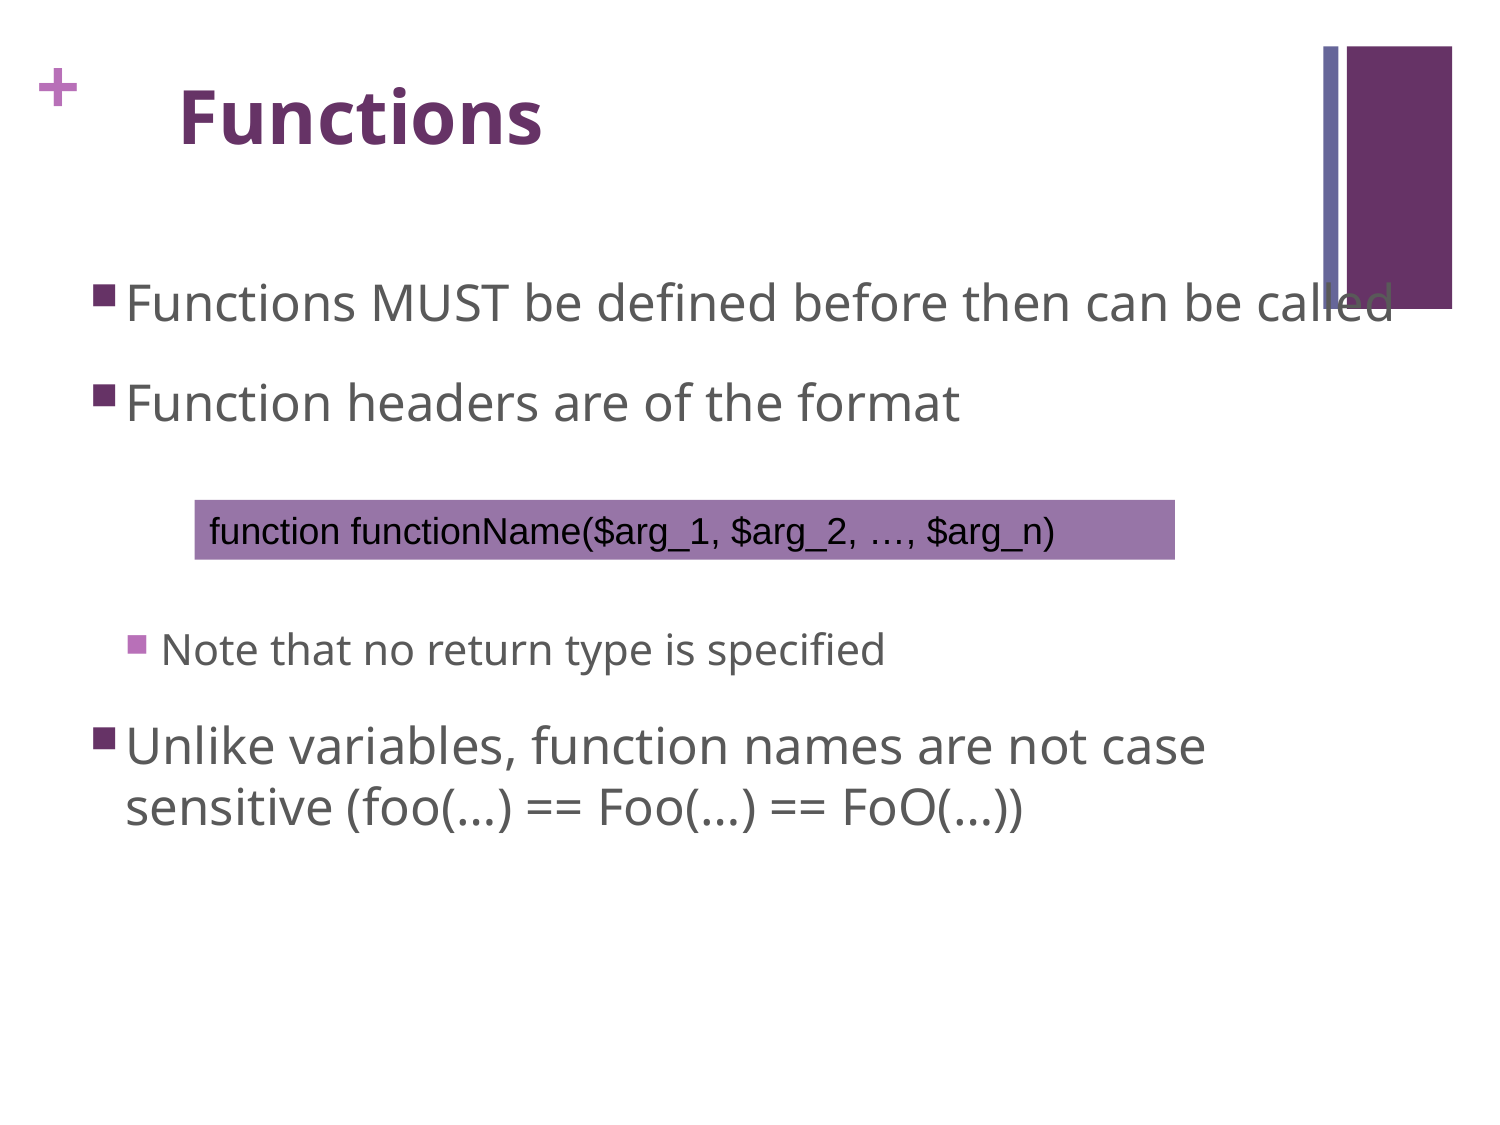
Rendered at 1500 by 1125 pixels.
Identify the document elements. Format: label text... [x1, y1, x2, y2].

list Functions MUST be defined before then can be called Function headers are of the format Note that no return type is specified Unlike variables, function names are not case sensitive (foo(…) == Foo(…) == FoO(…)) [75, 262, 1425, 891]
text_box function functionName($arg_1, $arg_2, …, $arg_n) [194, 499, 1175, 560]
title Functions [162, 62, 1350, 180]
